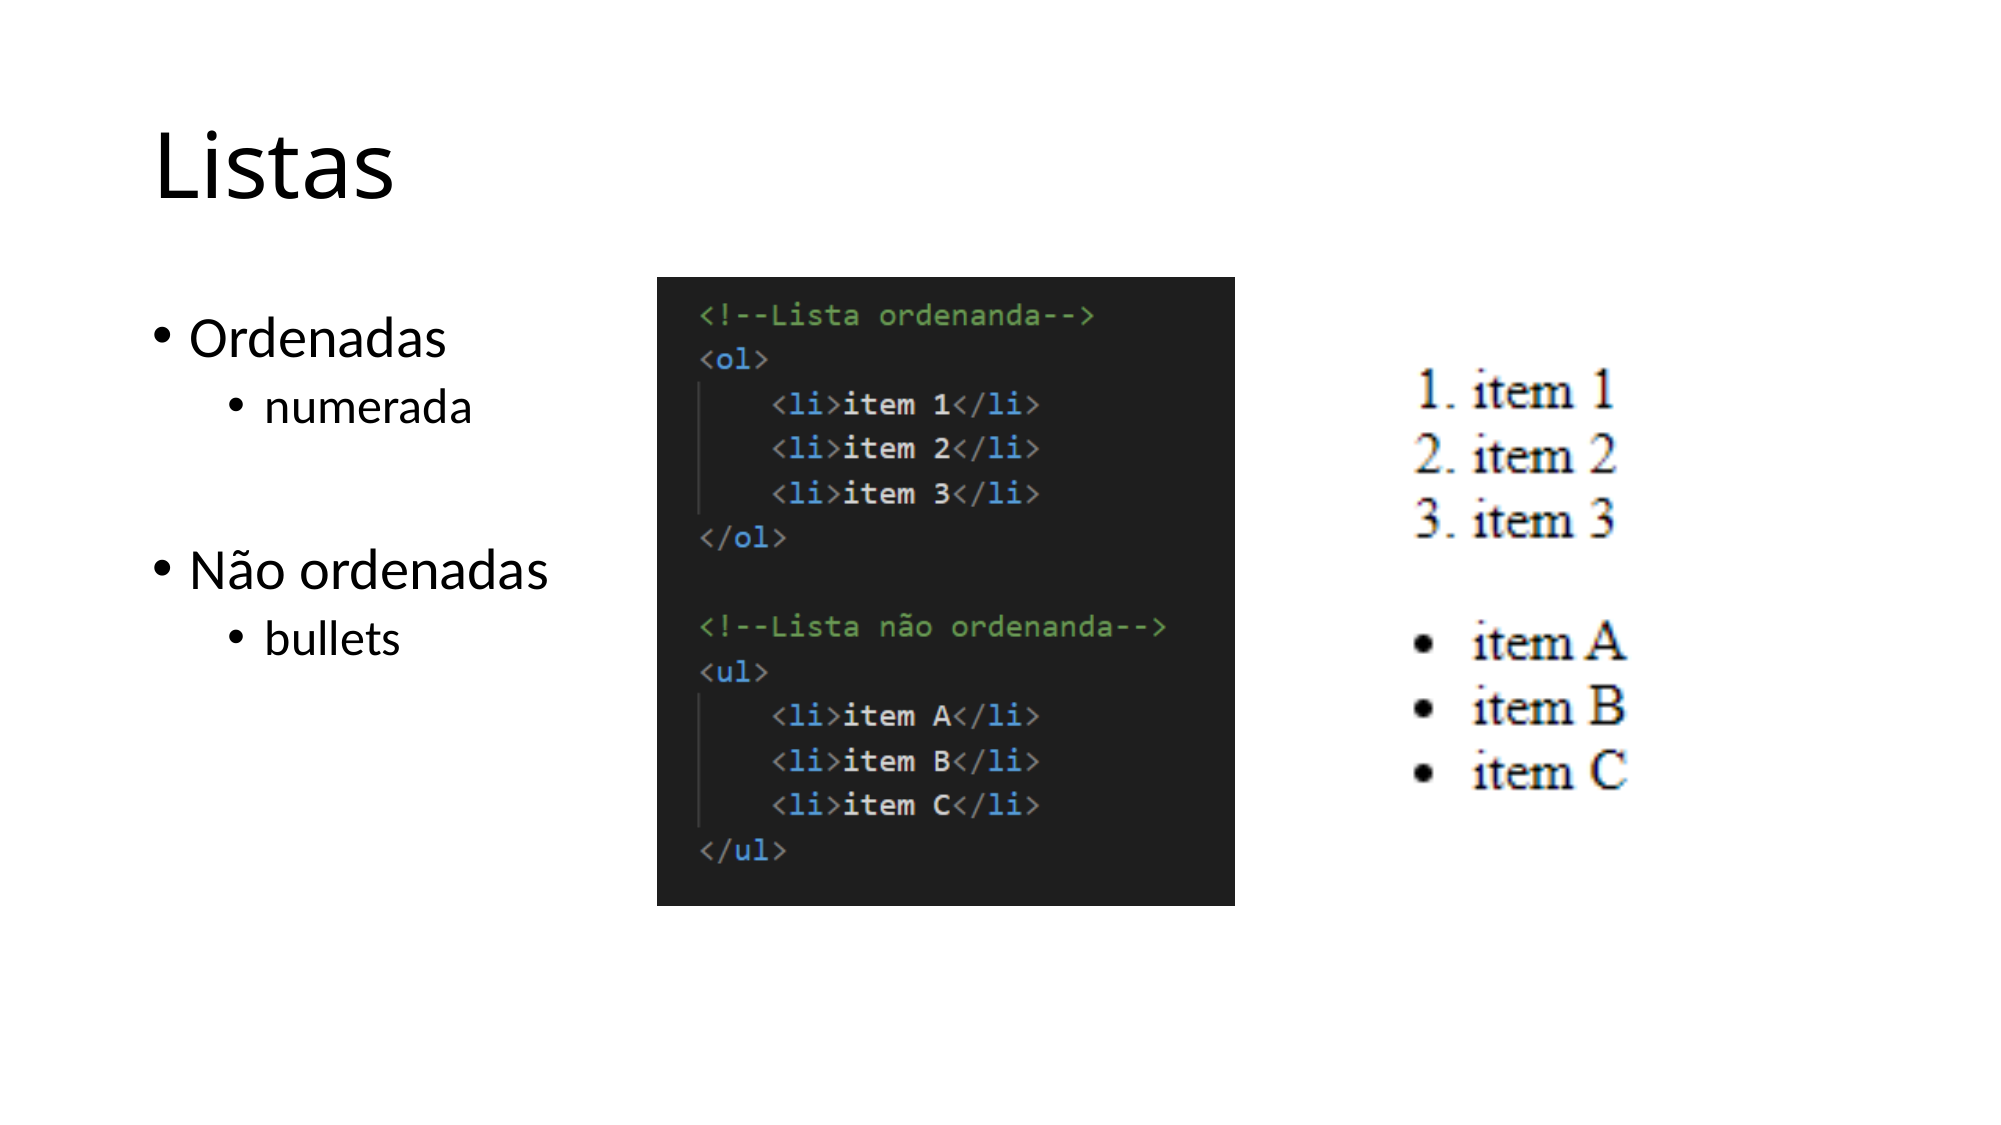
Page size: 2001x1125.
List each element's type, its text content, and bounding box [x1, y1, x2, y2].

picture [1340, 316, 1704, 867]
picture [657, 277, 1235, 906]
list Ordenadas numerada Não ordenadas bullets [137, 299, 1863, 1014]
title Listas [137, 59, 1863, 278]
